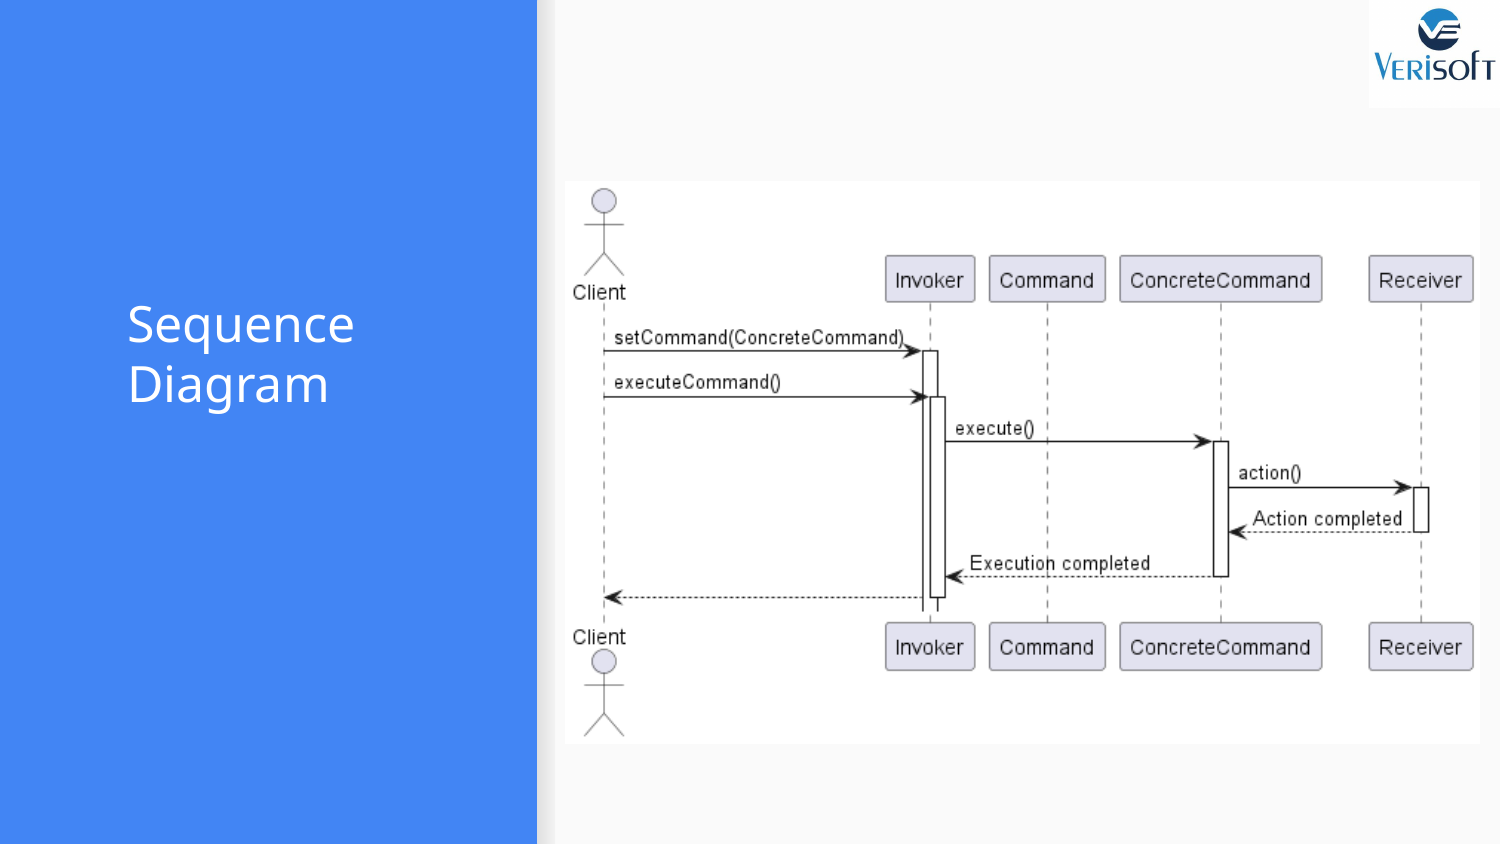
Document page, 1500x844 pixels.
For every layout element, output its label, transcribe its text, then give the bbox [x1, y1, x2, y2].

picture [564, 181, 1480, 744]
picture [1368, 0, 1500, 108]
title Sequence Diagram [112, 271, 420, 428]
